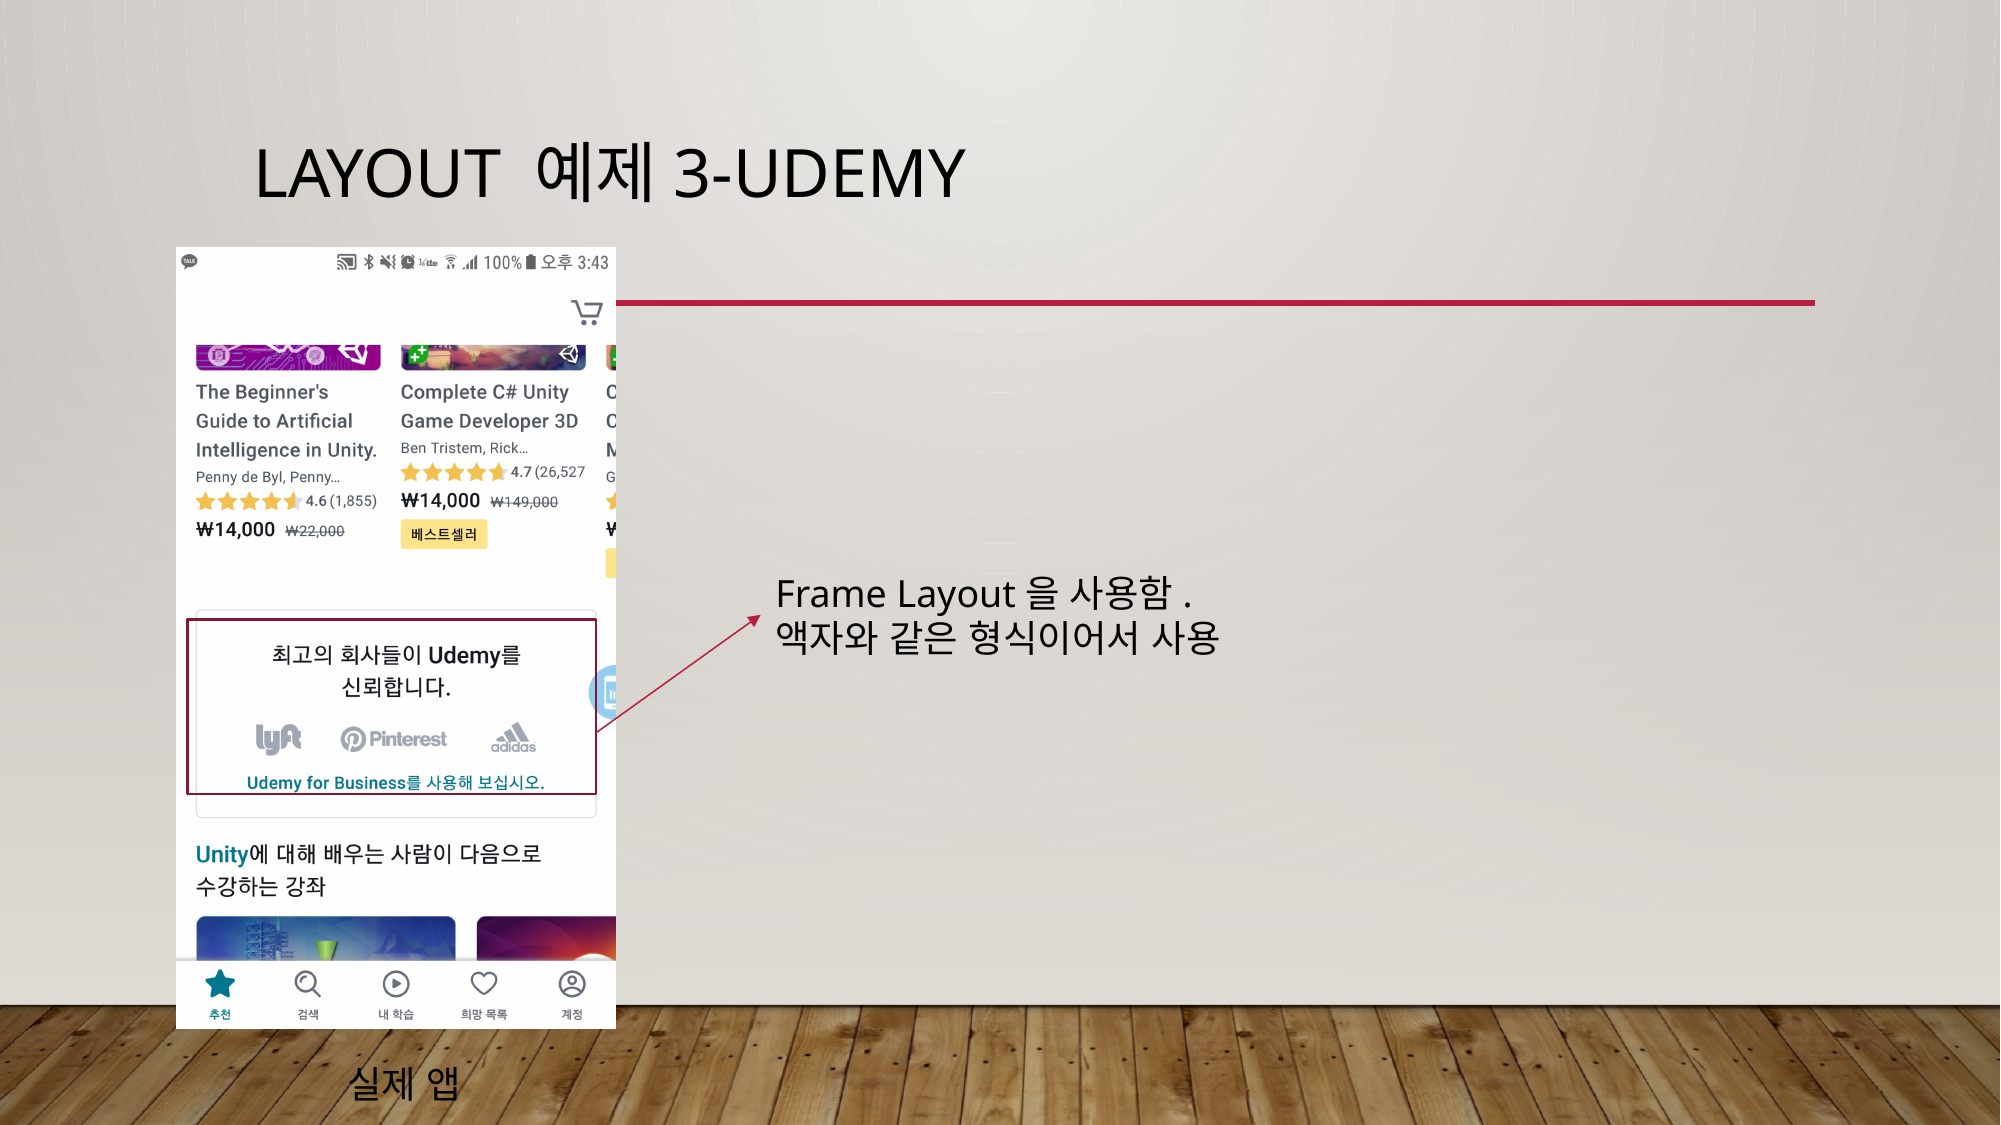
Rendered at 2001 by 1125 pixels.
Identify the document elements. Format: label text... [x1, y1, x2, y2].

text_box Frame Layout을 사용함. 액자와 같은 형식이어서 사용 [760, 562, 1236, 668]
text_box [595, 615, 741, 734]
picture [0, 247, 2000, 1125]
title Layout 예제3-udemy [238, 131, 1814, 305]
text_box 실제 앱 [332, 1053, 476, 1114]
